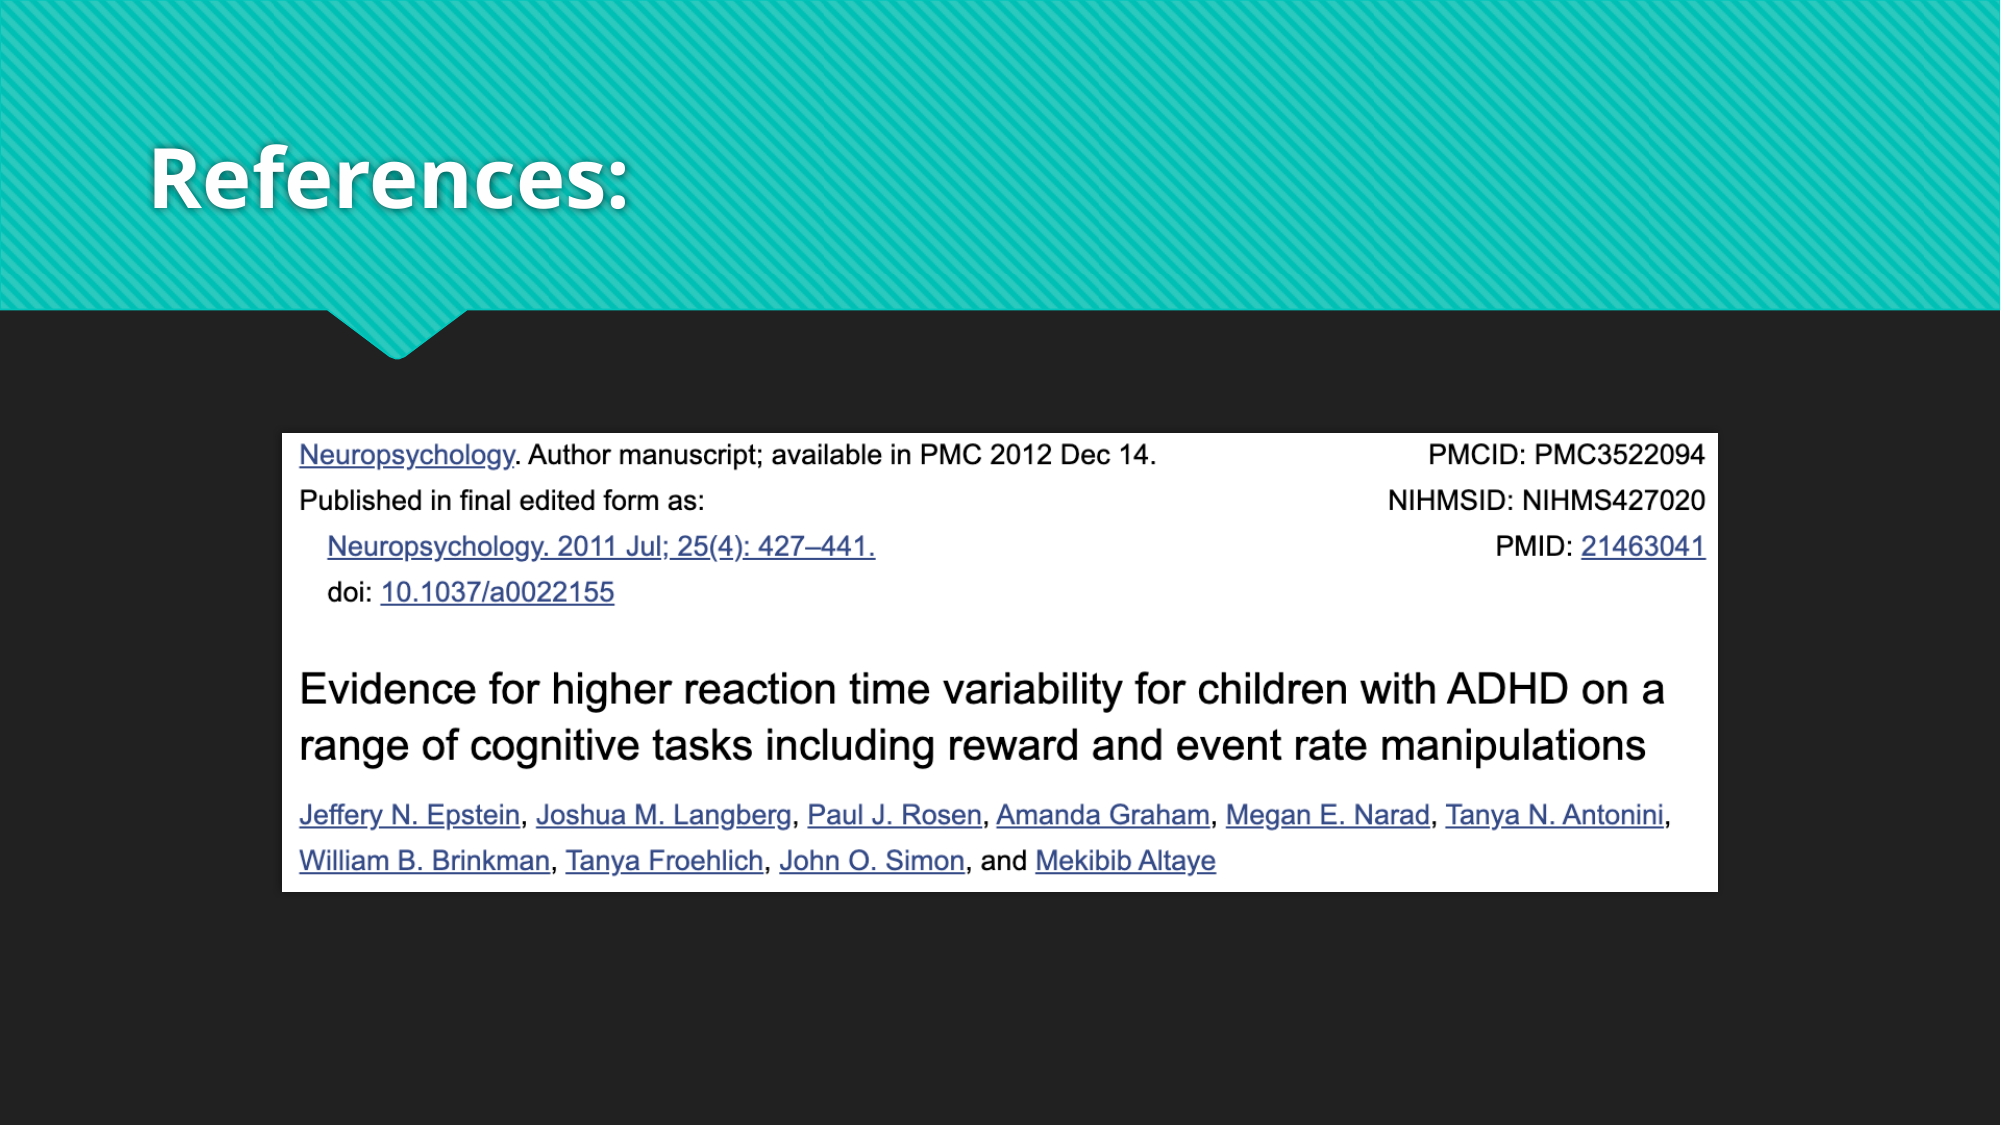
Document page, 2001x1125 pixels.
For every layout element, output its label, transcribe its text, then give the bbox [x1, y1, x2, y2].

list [281, 433, 1718, 893]
title References: [132, 73, 1868, 233]
